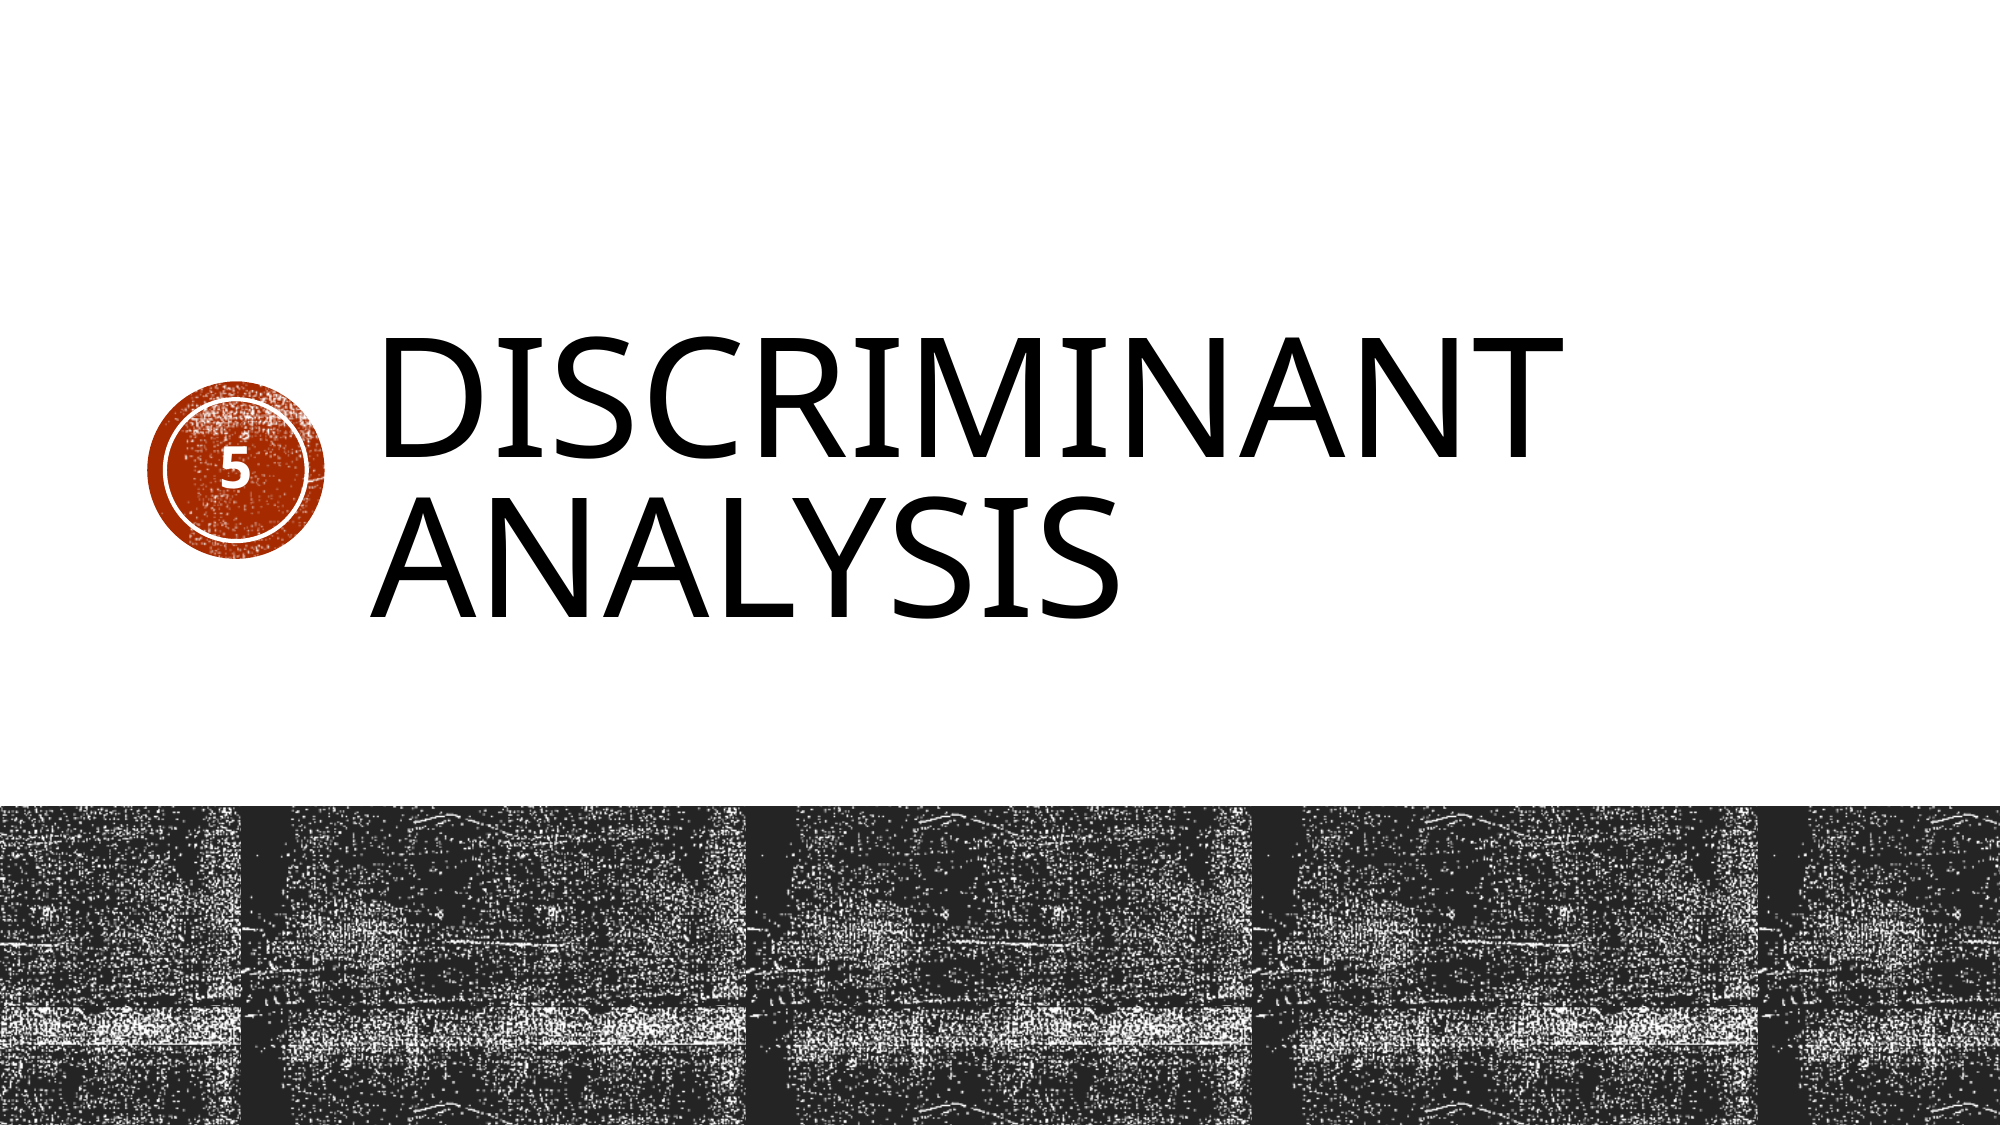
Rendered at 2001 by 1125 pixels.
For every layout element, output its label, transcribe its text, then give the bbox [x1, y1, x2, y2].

title Discriminant Analysis [355, 201, 1878, 779]
slide_number 5 [138, 411, 334, 530]
